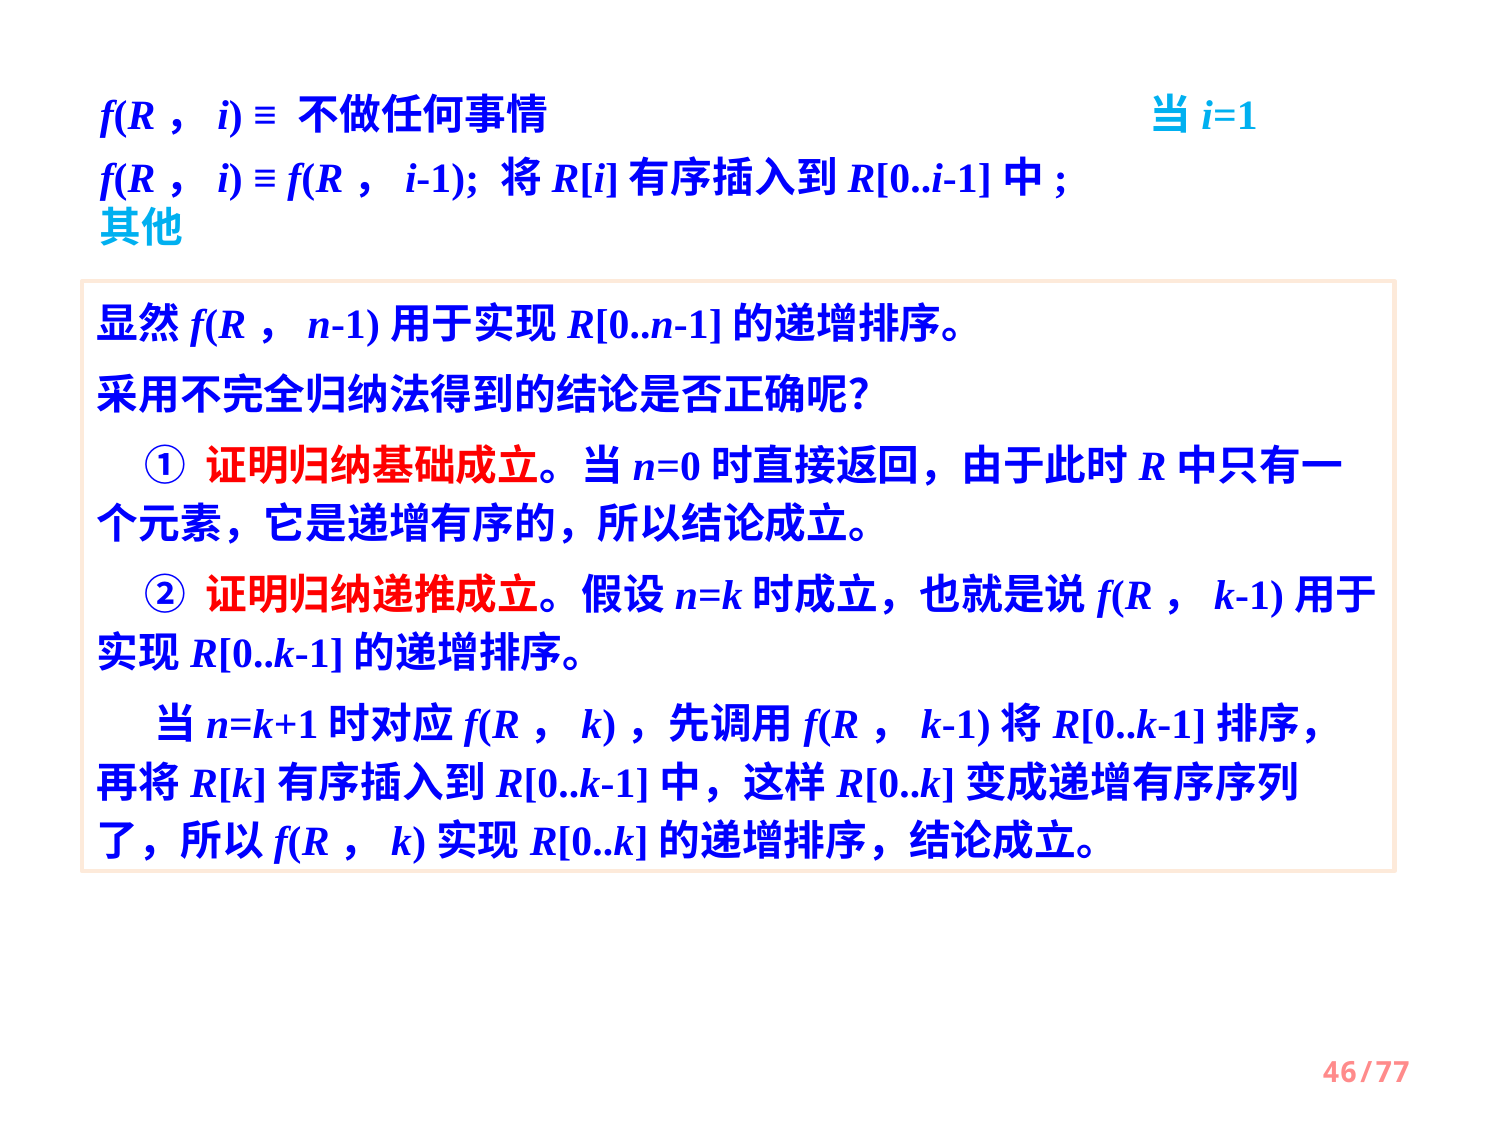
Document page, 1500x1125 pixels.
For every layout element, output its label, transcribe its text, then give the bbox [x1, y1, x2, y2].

slide_number 46/77 [1074, 1042, 1425, 1103]
text_box 显然f(R，n-1)用于实现R[0..n-1]的递增排序。 采用不完全归纳法得到的结论是否正确呢？ ① 证明归纳基础成立。当n=0时直接返回，由于此时R中只有一个元素，它是递增有序的，所以结论成立。 ② 证明归纳递推成立。假设n=k时成立，也就是说f(R，k-1)用于实现R[0..k-1]的递增排序。 当n=k+1时对应f(R，k)，先调用f(R，k-1)将R[0..k-1]排序，再将R[k]有序插入到R[0..k-1]中，这样R[0..k]变成递增有序序列了，所以f(R，k)实现R[0..k]的递增排序，结论成立。 [80, 279, 1397, 873]
text_box f(R，i) ≡ 不做任何事情 当i=1 f(R，i) ≡ f(R，i-1); 将R[i]有序插入到R[0..i-1]中; 其他 [68, 68, 1350, 270]
